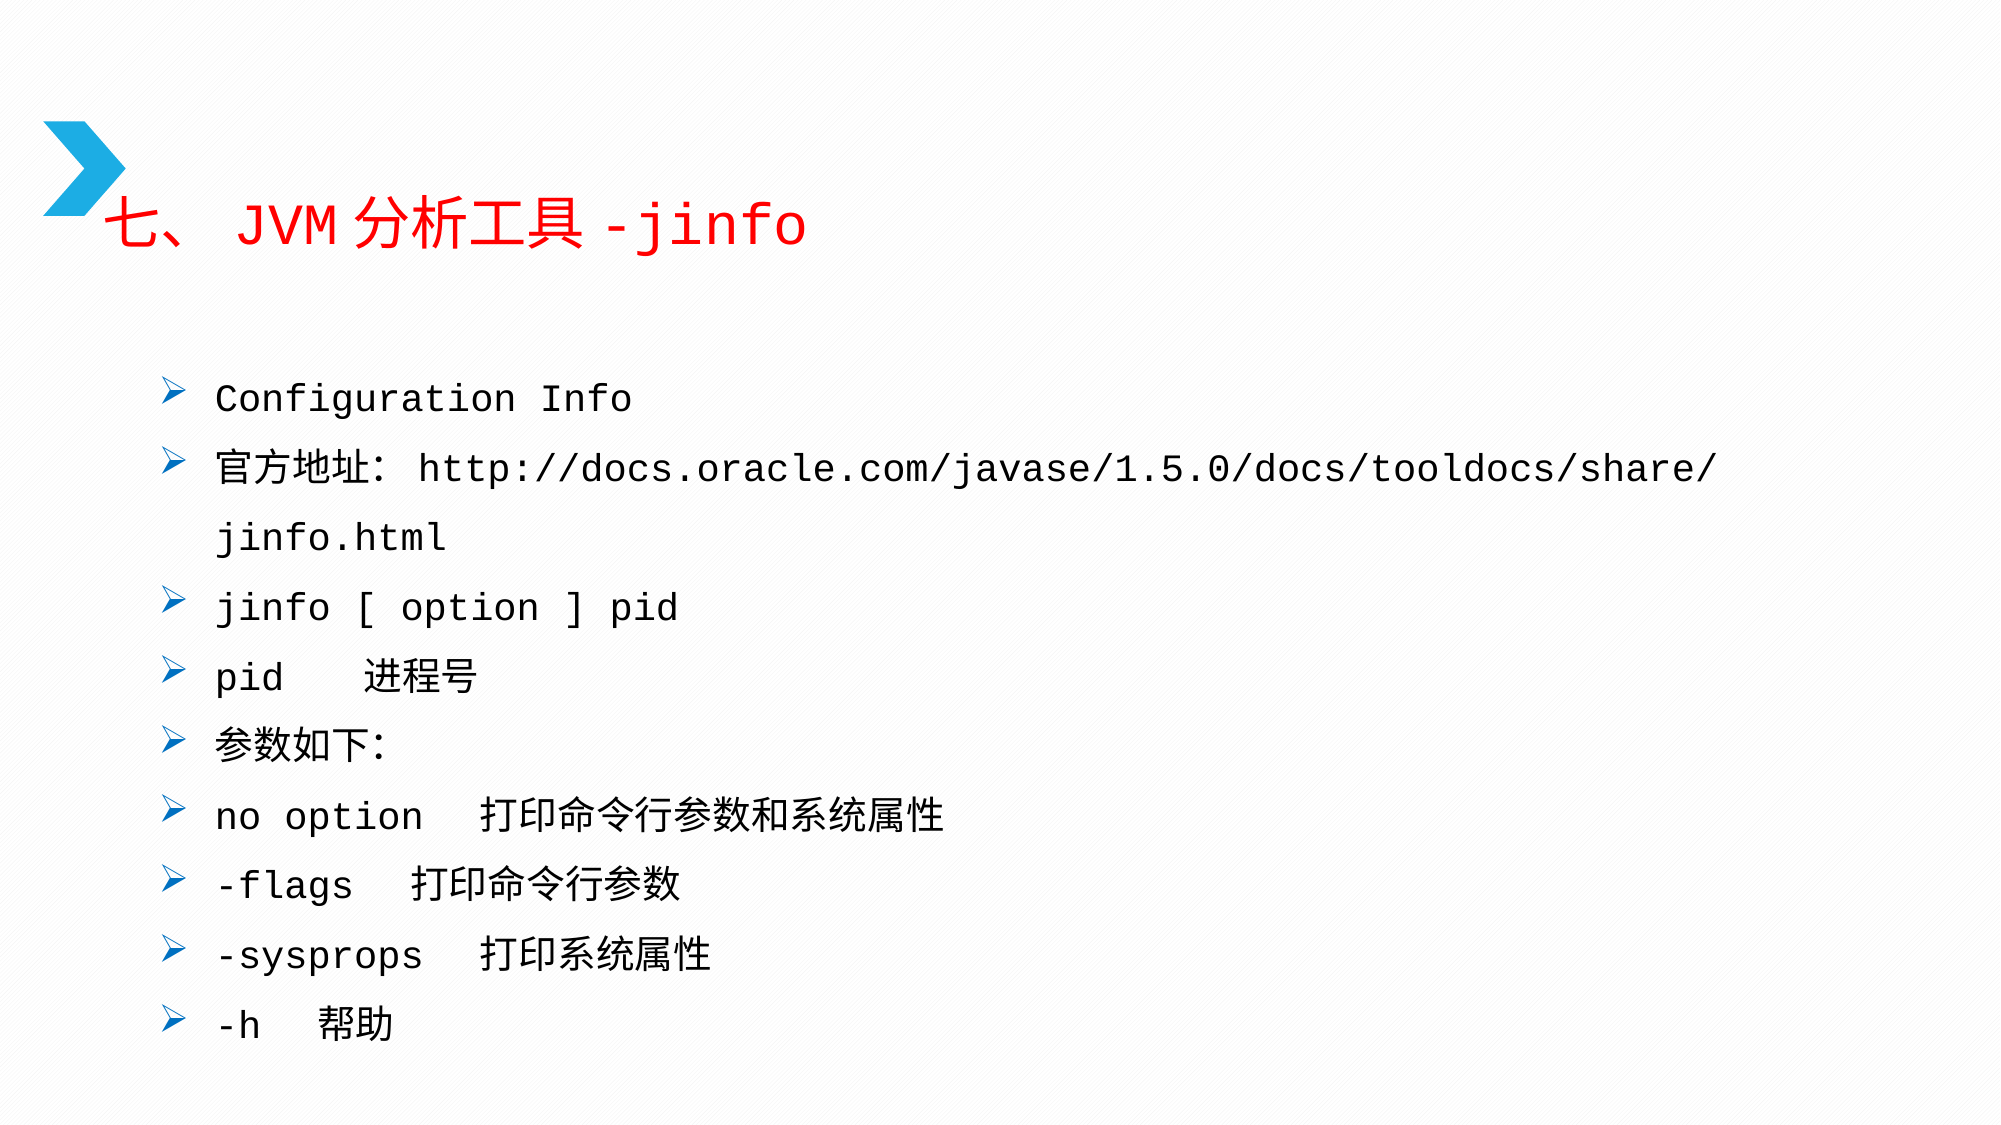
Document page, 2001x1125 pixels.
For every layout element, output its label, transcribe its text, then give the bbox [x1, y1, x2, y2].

text_box Configuration Info 官方地址：http://docs.oracle.com/javase/1.5.0/docs/tooldocs/share/jinfo.html jinfo [ option ] pid pid 进程号 参数如下： no option 打印命令行参数和系统属性 -flags 打印命令行参数 -sysprops 打印系统属性 -h 帮助 [143, 341, 1833, 1054]
text_box 七、JVM分析工具-jinfo [87, 179, 824, 264]
